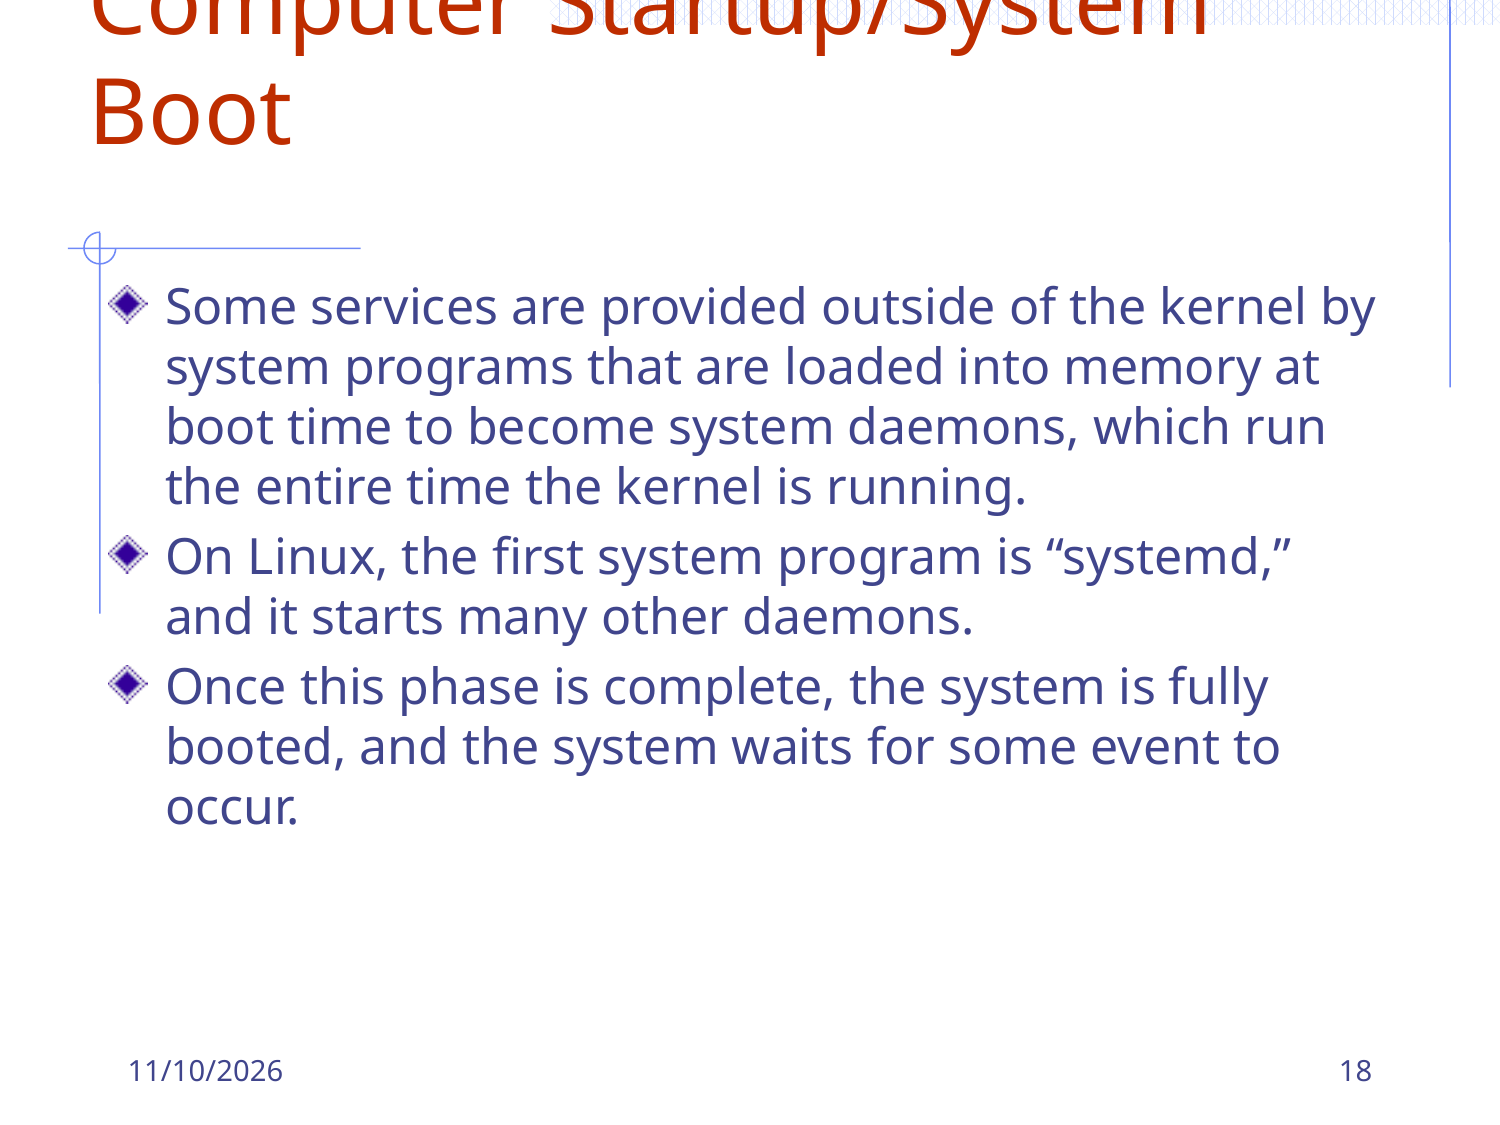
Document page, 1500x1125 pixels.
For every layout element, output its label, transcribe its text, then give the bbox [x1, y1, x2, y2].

picture [108, 285, 148, 324]
picture [108, 535, 148, 574]
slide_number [112, 1025, 425, 1100]
slide_number 18 [1074, 1025, 1388, 1100]
picture [108, 665, 148, 704]
title Computer Startup/System Boot [73, 37, 1424, 171]
list Some services are provided outside of the kernel by system programs that are loaded into memory at boot time to become system daemons, which run the entire time the kernel is running. On Linux, the first system program is “systemd,” and it starts many other daemons. Once this phase is complete, the system is fully booted, and the system waits for some event to occur. [93, 266, 1407, 930]
